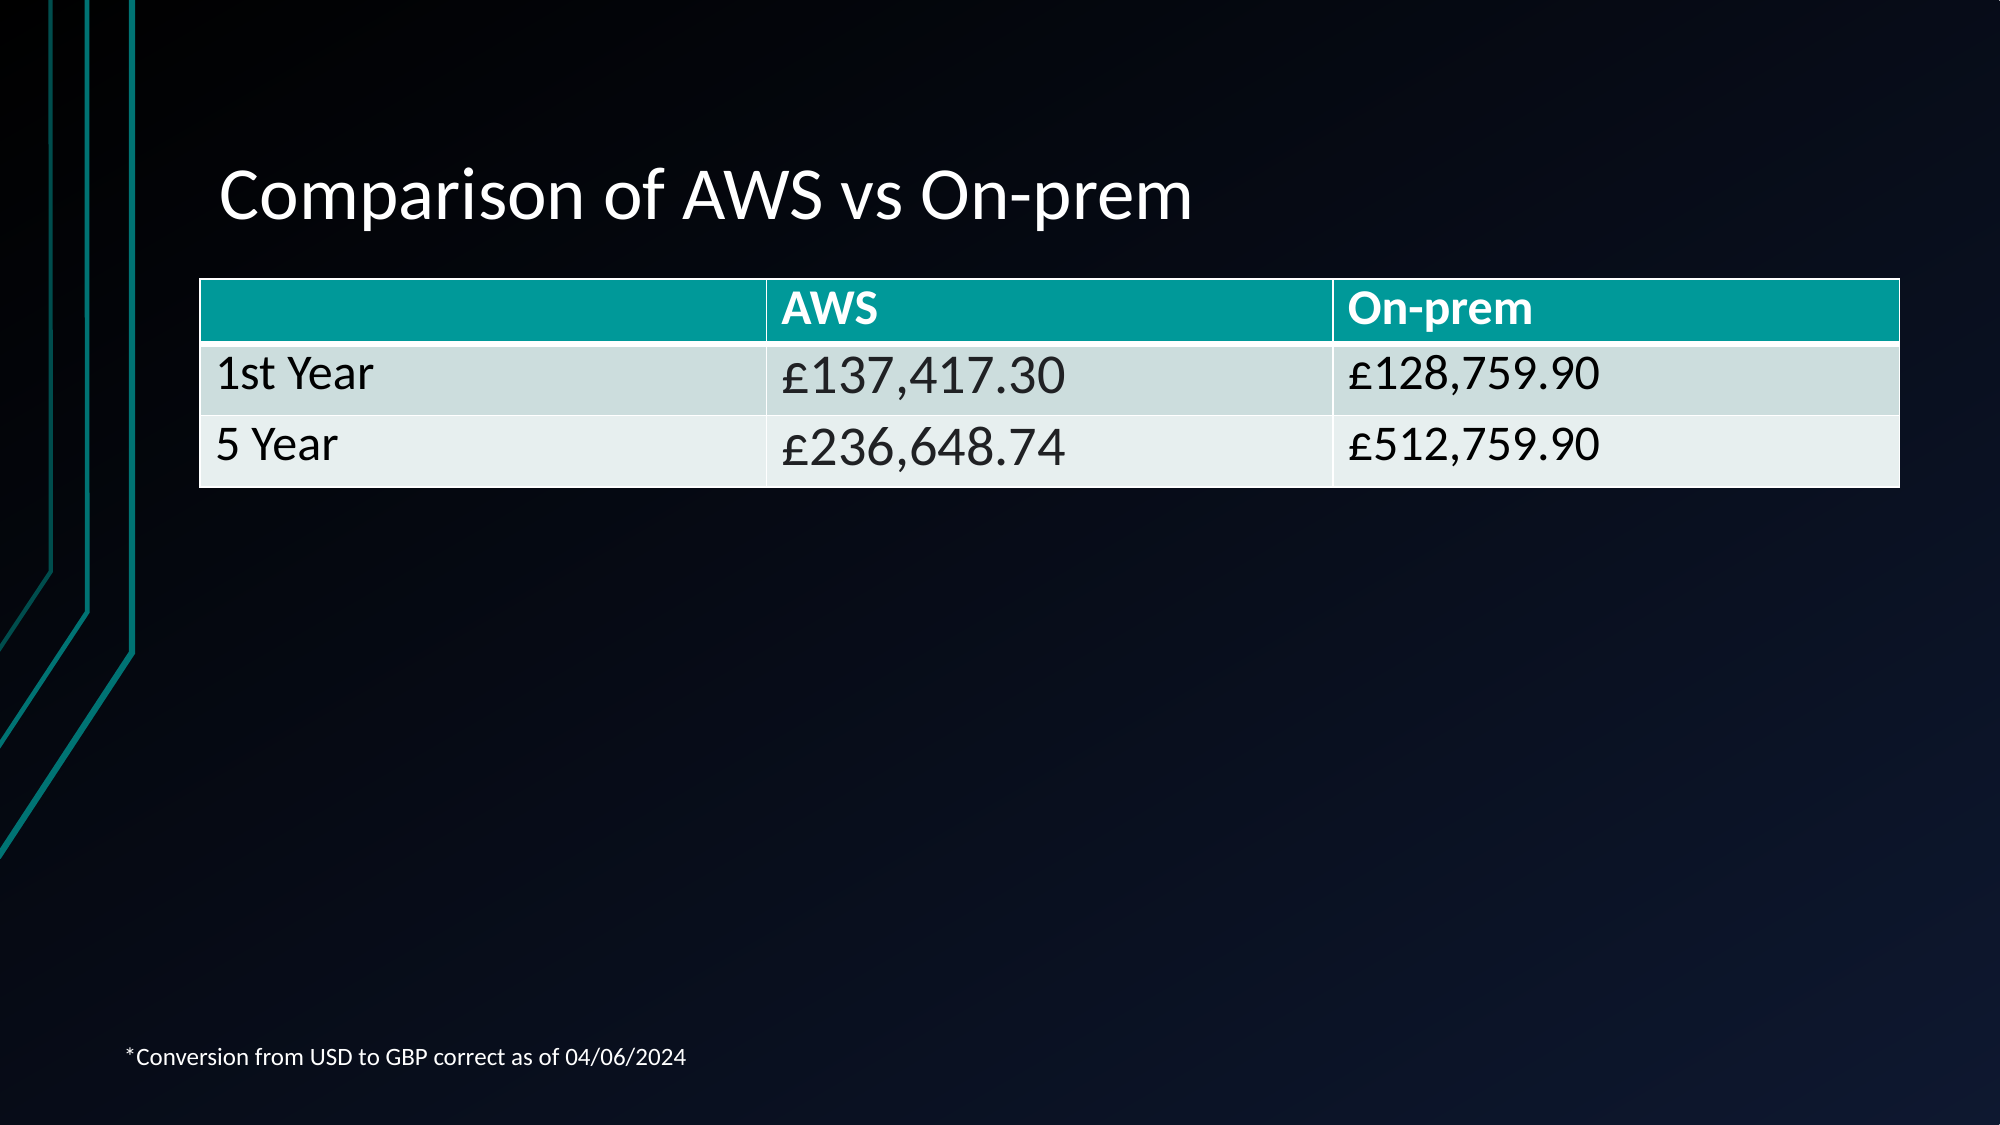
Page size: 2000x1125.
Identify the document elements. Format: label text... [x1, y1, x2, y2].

table_header [201, 280, 766, 341]
title Comparison of AWS vs On-prem [199, 45, 1900, 246]
table_cell £512,759.90 [1334, 416, 1899, 486]
table_header On-prem [1334, 280, 1899, 341]
text_box *Conversion from USD to GBP correct as of 04/06/2024 [108, 1032, 1417, 1078]
table_cell 1st Year [201, 347, 766, 415]
table_cell £137,417.30 [767, 347, 1332, 415]
table_header AWS [767, 280, 1332, 341]
table_cell £236,648.74 [767, 416, 1332, 486]
table_cell 5 Year [201, 416, 766, 486]
table_cell £128,759.90 [1334, 347, 1899, 415]
